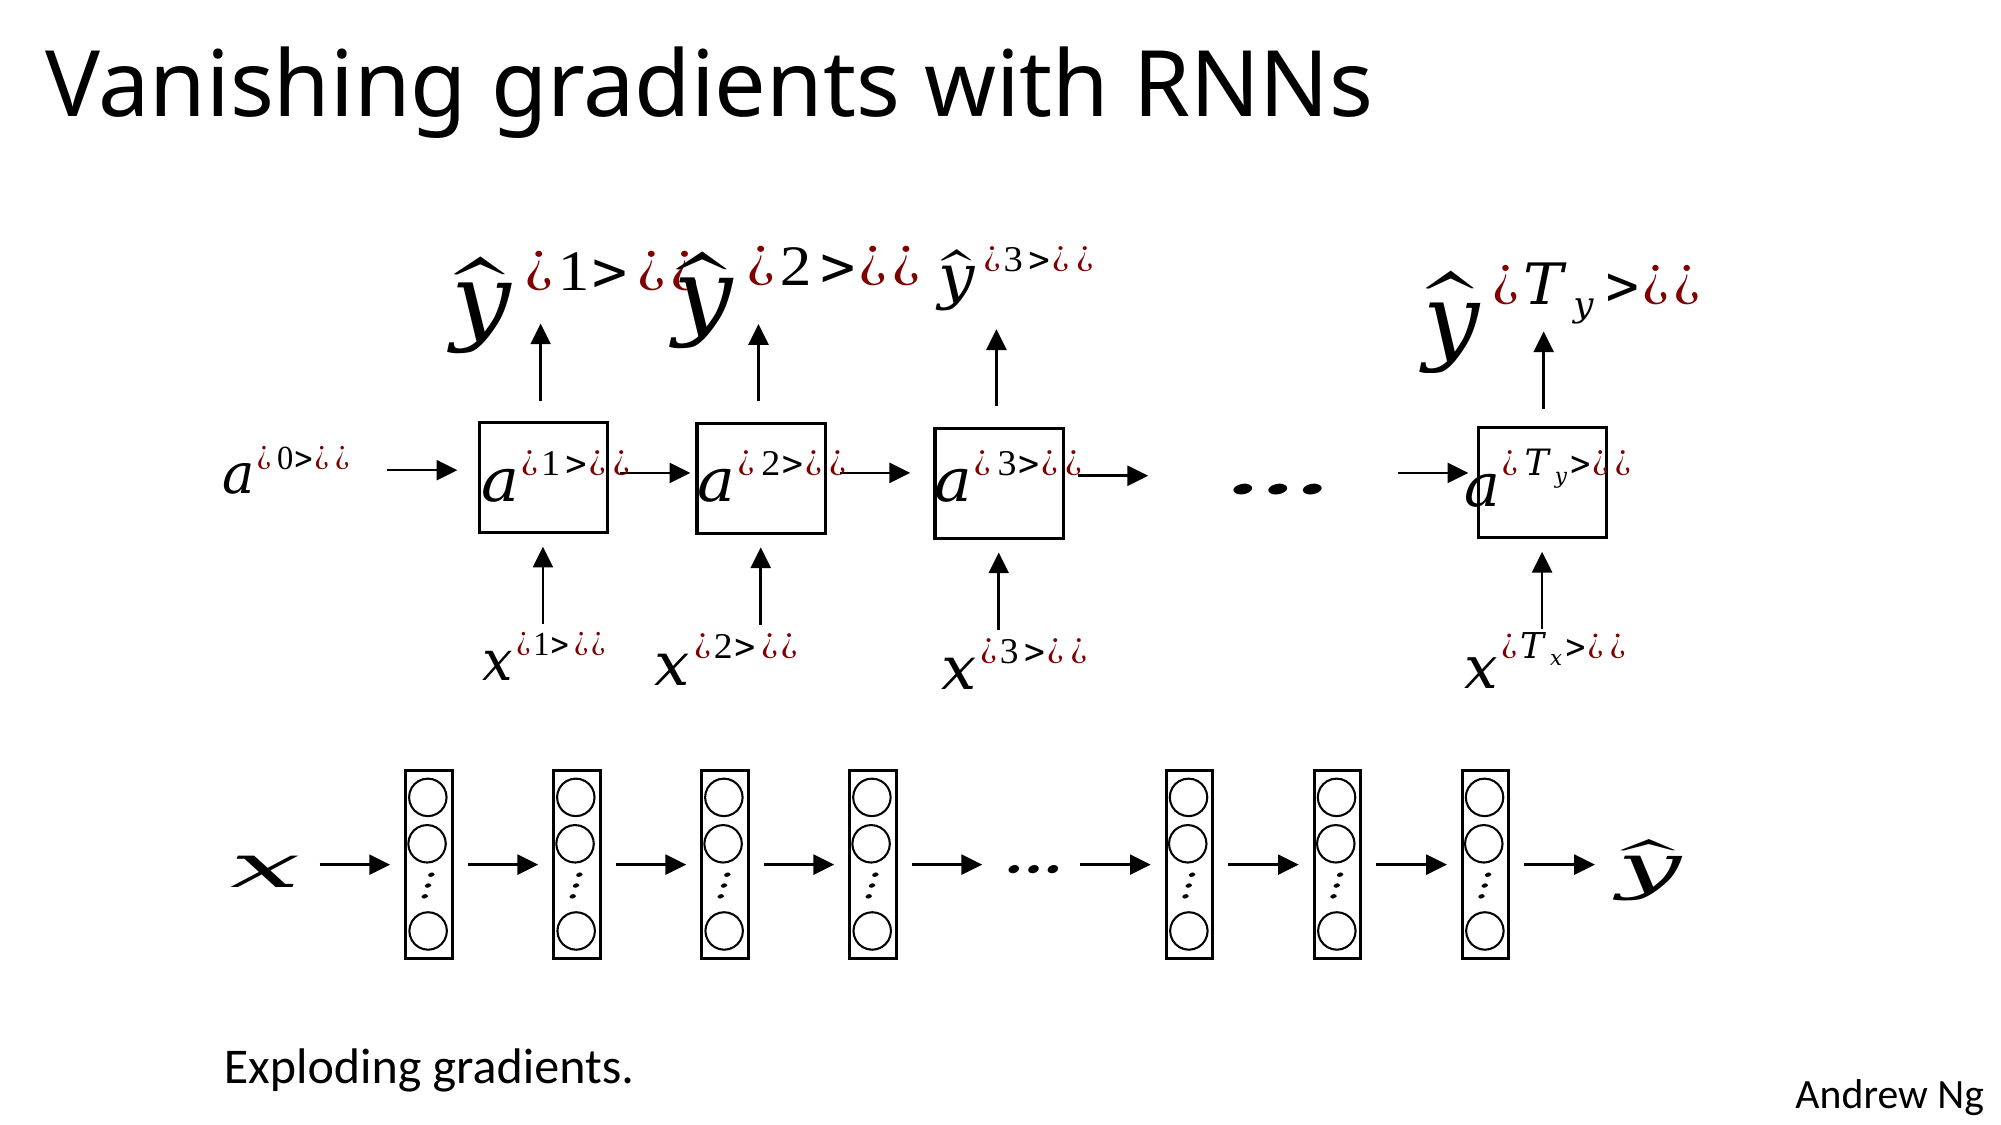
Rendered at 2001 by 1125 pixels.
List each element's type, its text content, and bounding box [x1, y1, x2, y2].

title Vanishing gradients with RNNs [30, 29, 2000, 248]
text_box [222, 770, 1693, 959]
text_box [222, 231, 1705, 705]
text_box Exploding gradients. [208, 1025, 661, 1101]
